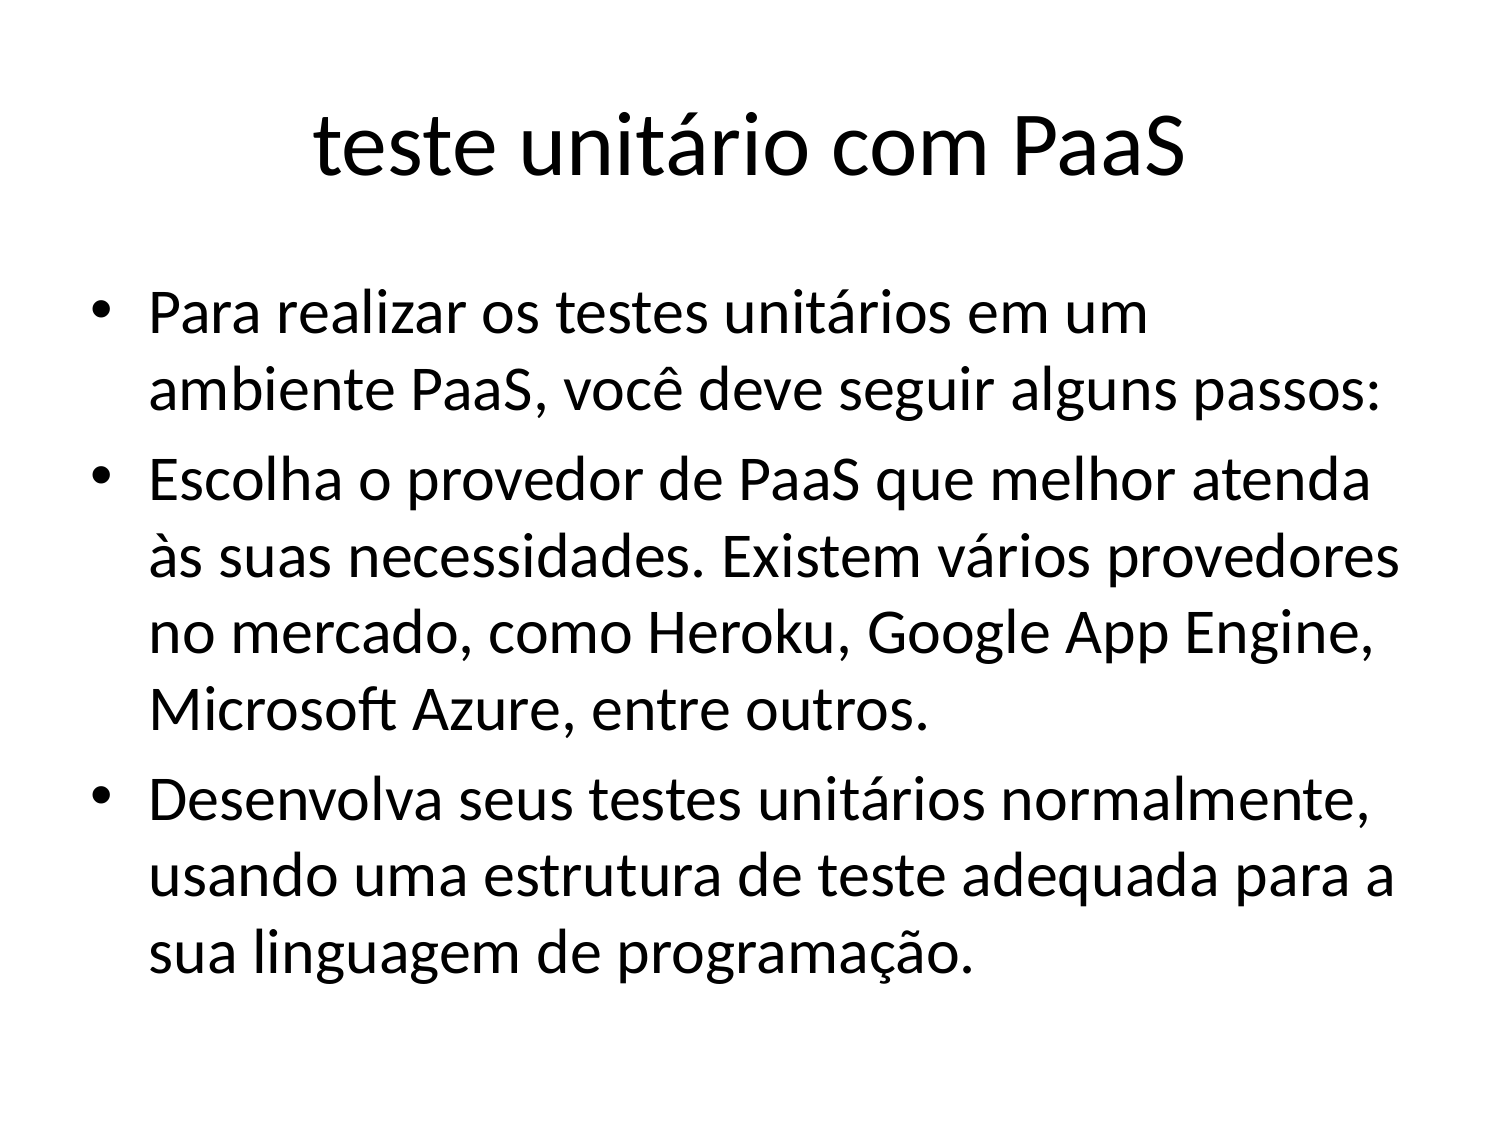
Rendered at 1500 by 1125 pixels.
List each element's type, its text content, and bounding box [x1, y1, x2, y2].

title teste unitário com PaaS [75, 45, 1425, 233]
list Para realizar os testes unitários em um ambiente PaaS, você deve seguir alguns passos: Escolha o provedor de PaaS que melhor atenda às suas necessidades. Existem vários provedores no mercado, como Heroku, Google App Engine, Microsoft Azure, entre outros. Desenvolva seus testes unitários normalmente, usando uma estrutura de teste adequada para a sua linguagem de programação. [75, 262, 1425, 1005]
